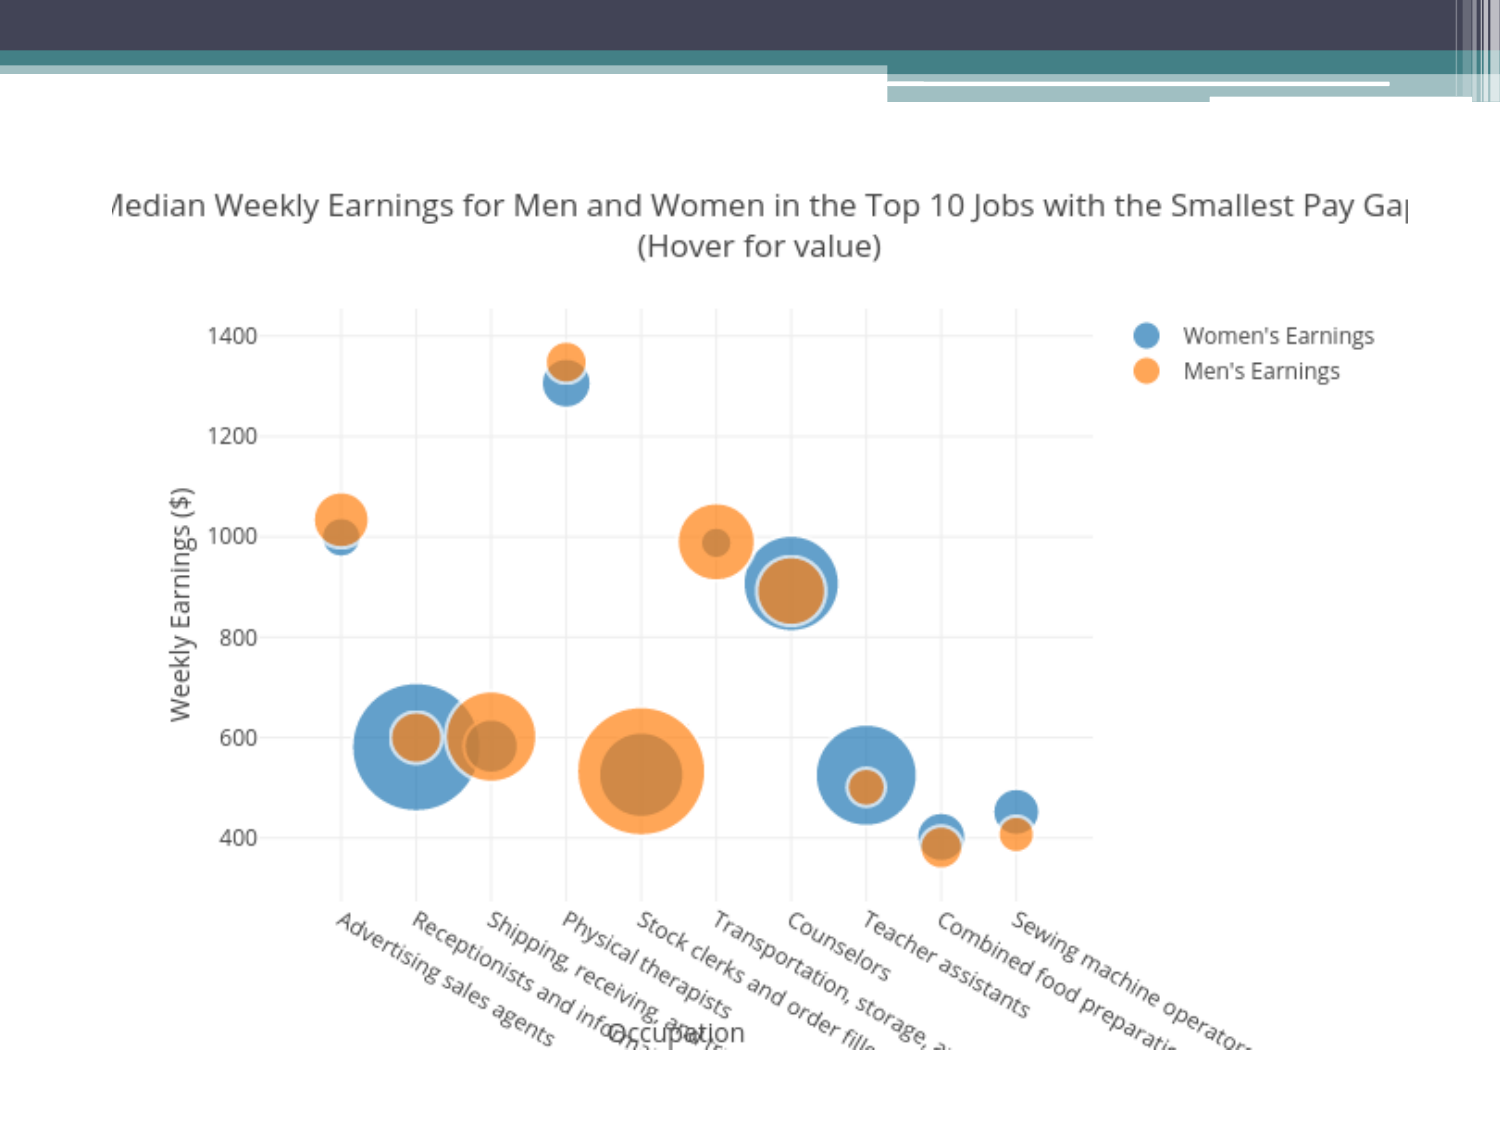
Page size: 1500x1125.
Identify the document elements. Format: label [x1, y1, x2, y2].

picture [112, 124, 1408, 1051]
